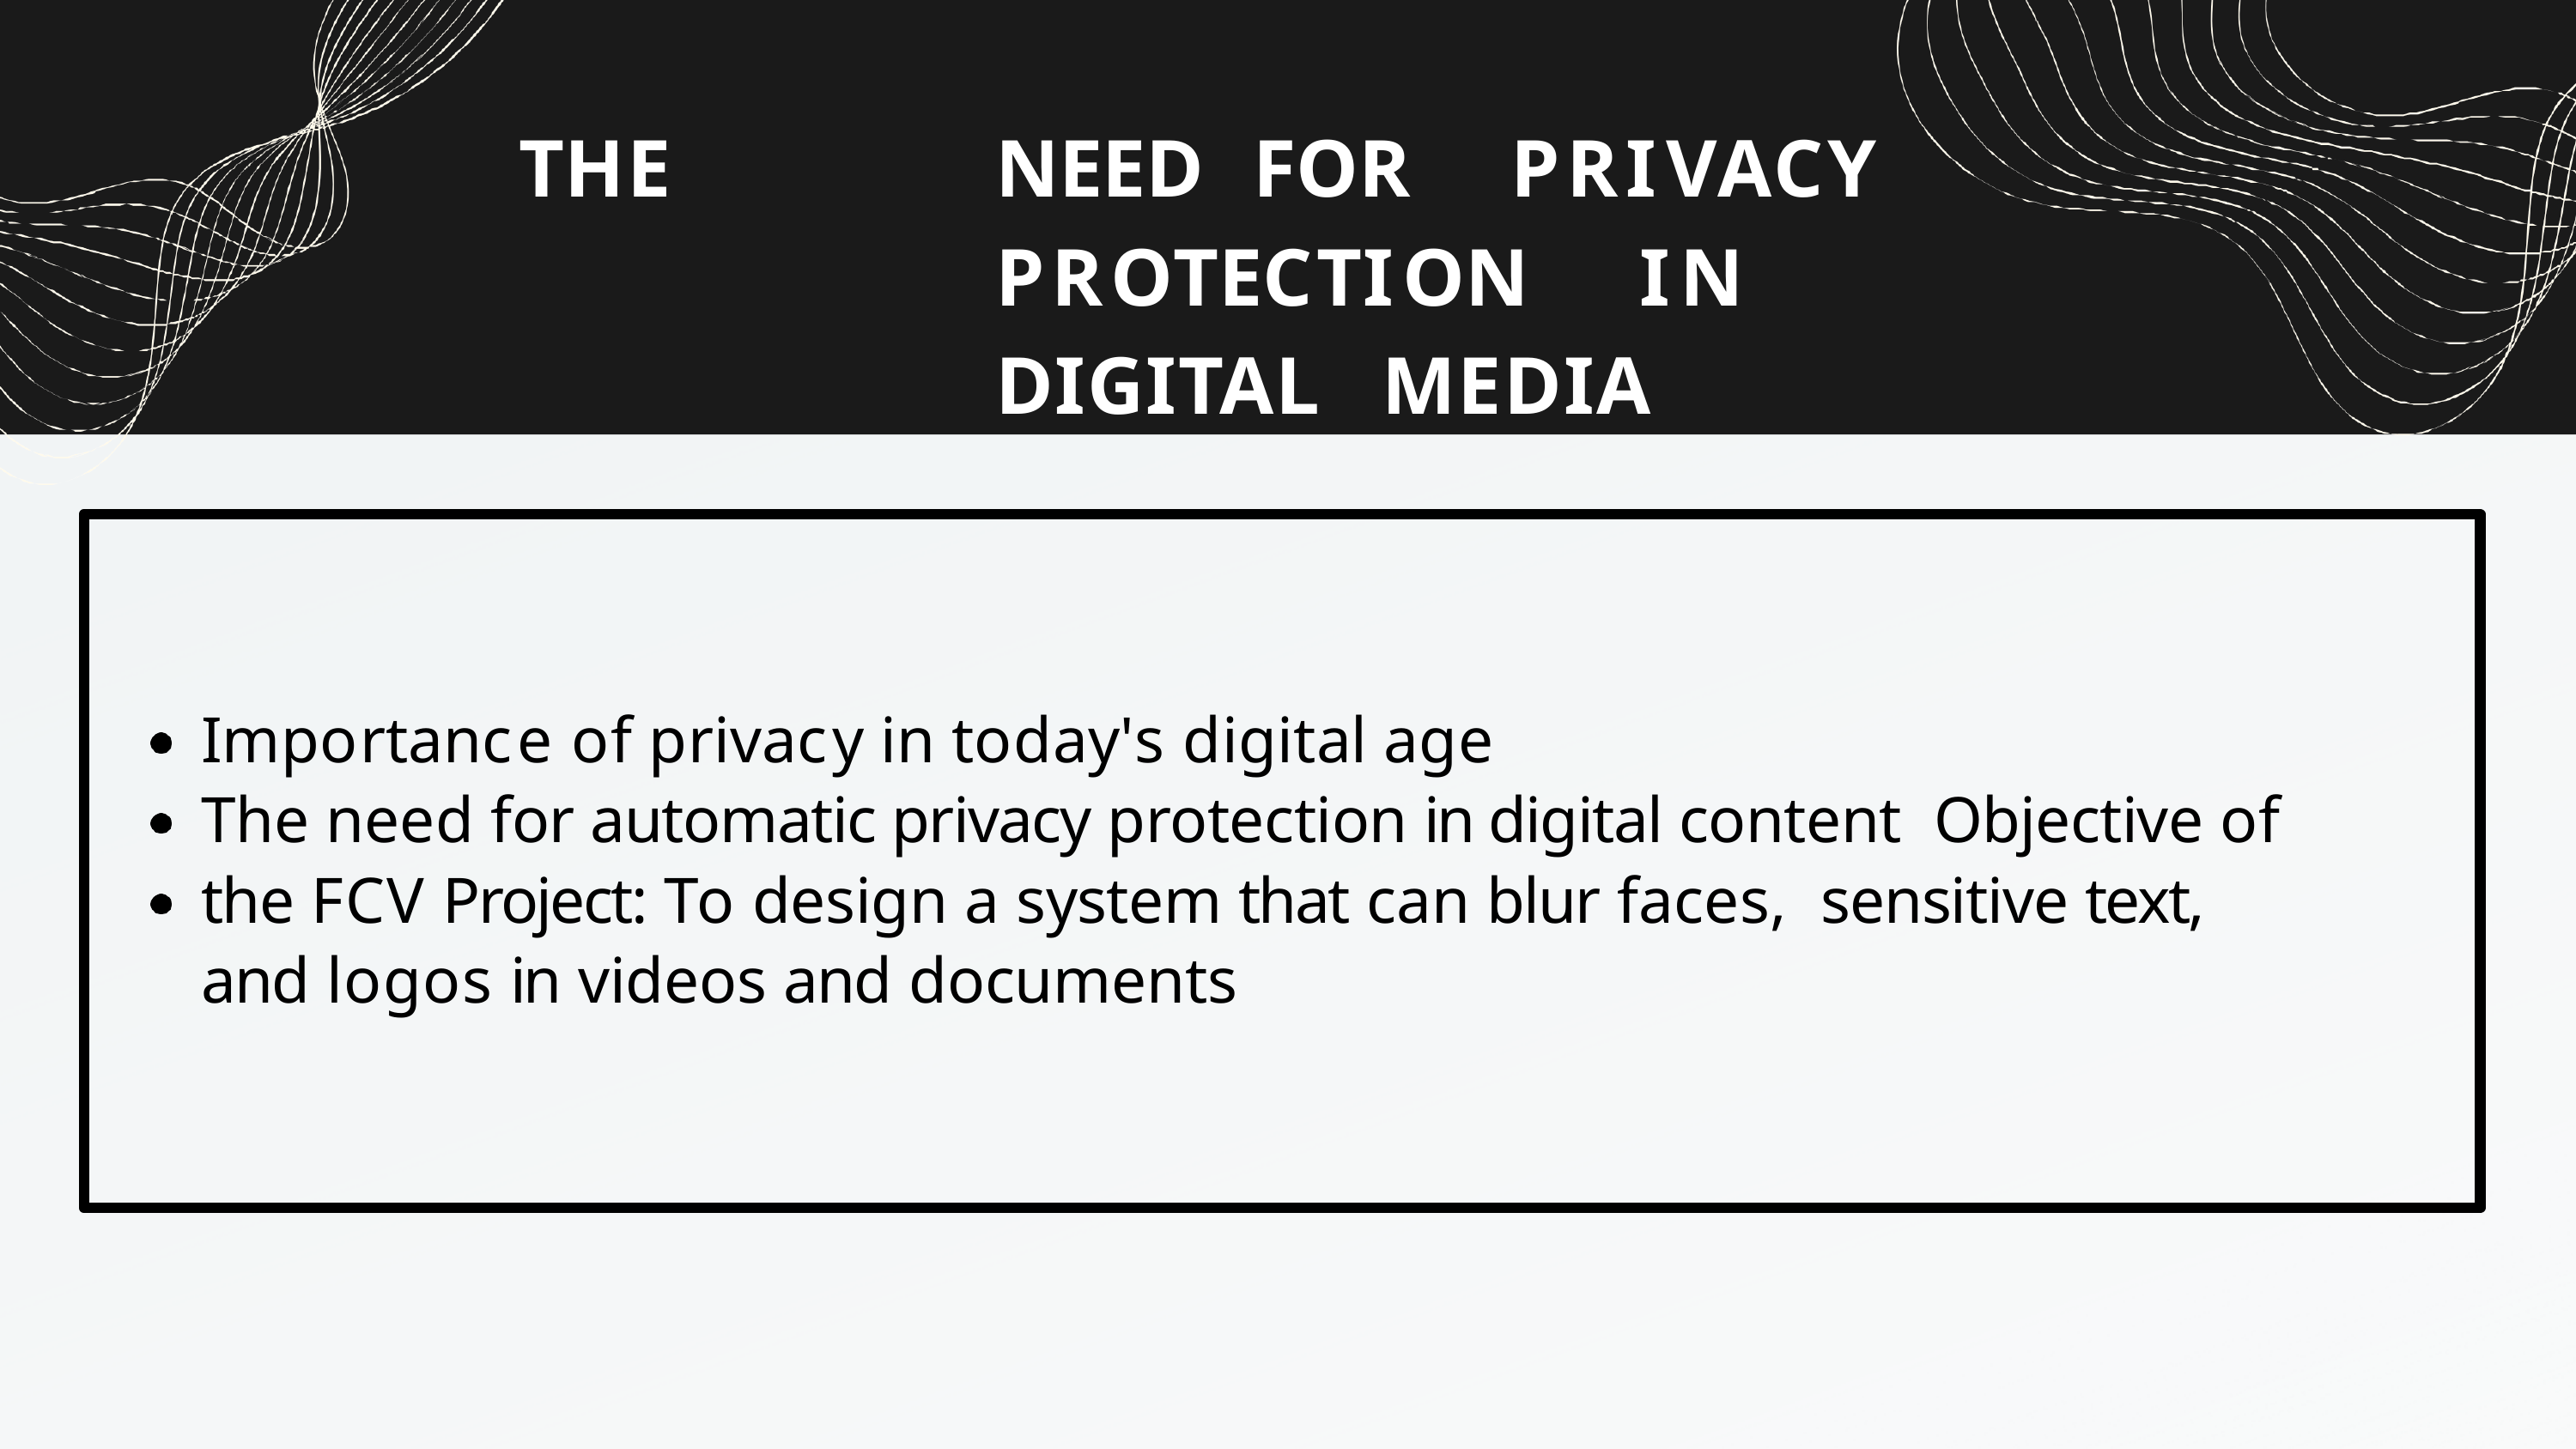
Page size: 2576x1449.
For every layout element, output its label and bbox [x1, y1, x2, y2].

text_box [0, 0, 2576, 1449]
